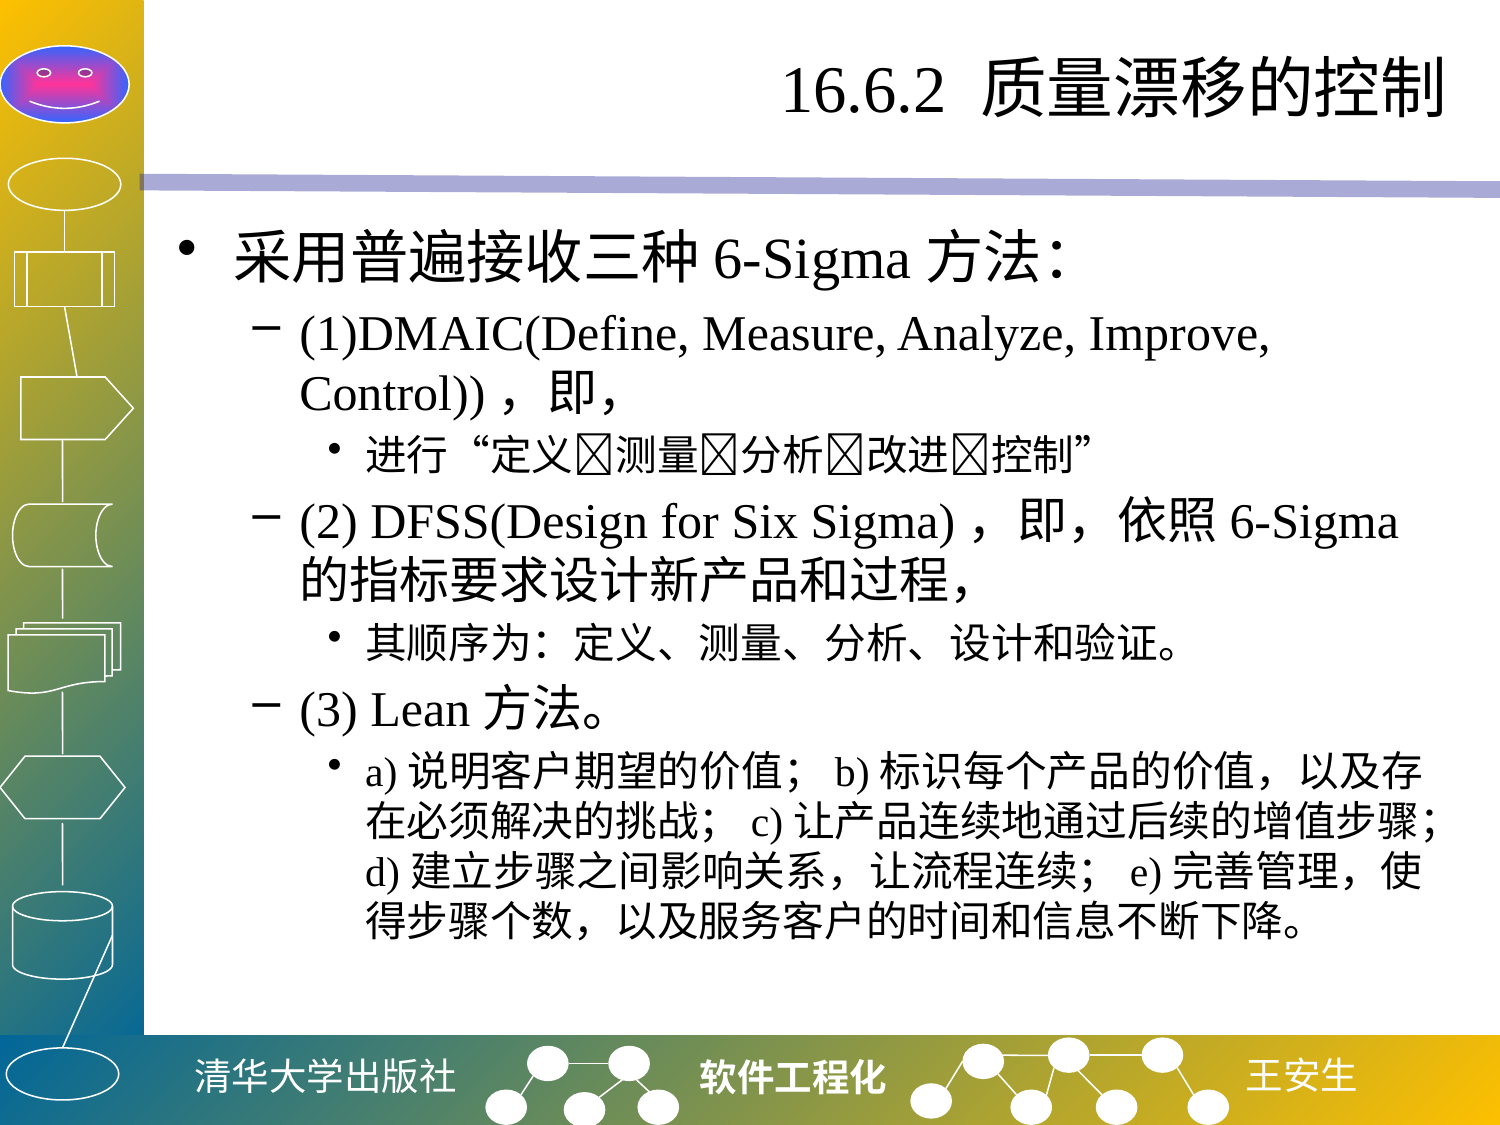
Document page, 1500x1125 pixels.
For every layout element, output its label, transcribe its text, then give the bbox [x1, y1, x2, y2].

list 采用普遍接收三种6-Sigma方法： (1)DMAIC(Define, Measure, Analyze, Improve, Control))，即， 进行“定义测量分析改进控制” (2) DFSS(Design for Six Sigma)，即，依照6-Sigma的指标要求设计新产品和过程， 其顺序为：定义、测量、分析、设计和验证。 (3) Lean方法。 a)说明客户期望的价值；b)标识每个产品的价值，以及存在必须解决的挑战；c)让产品连续地通过后续的增值步骤；d)建立步骤之间影响关系，让流程连续；e)完善管理，使得步骤个数，以及服务客户的时间和信息不断下降。 [162, 212, 1476, 1017]
title 16.6.2 质量漂移的控制 [187, 24, 1463, 147]
